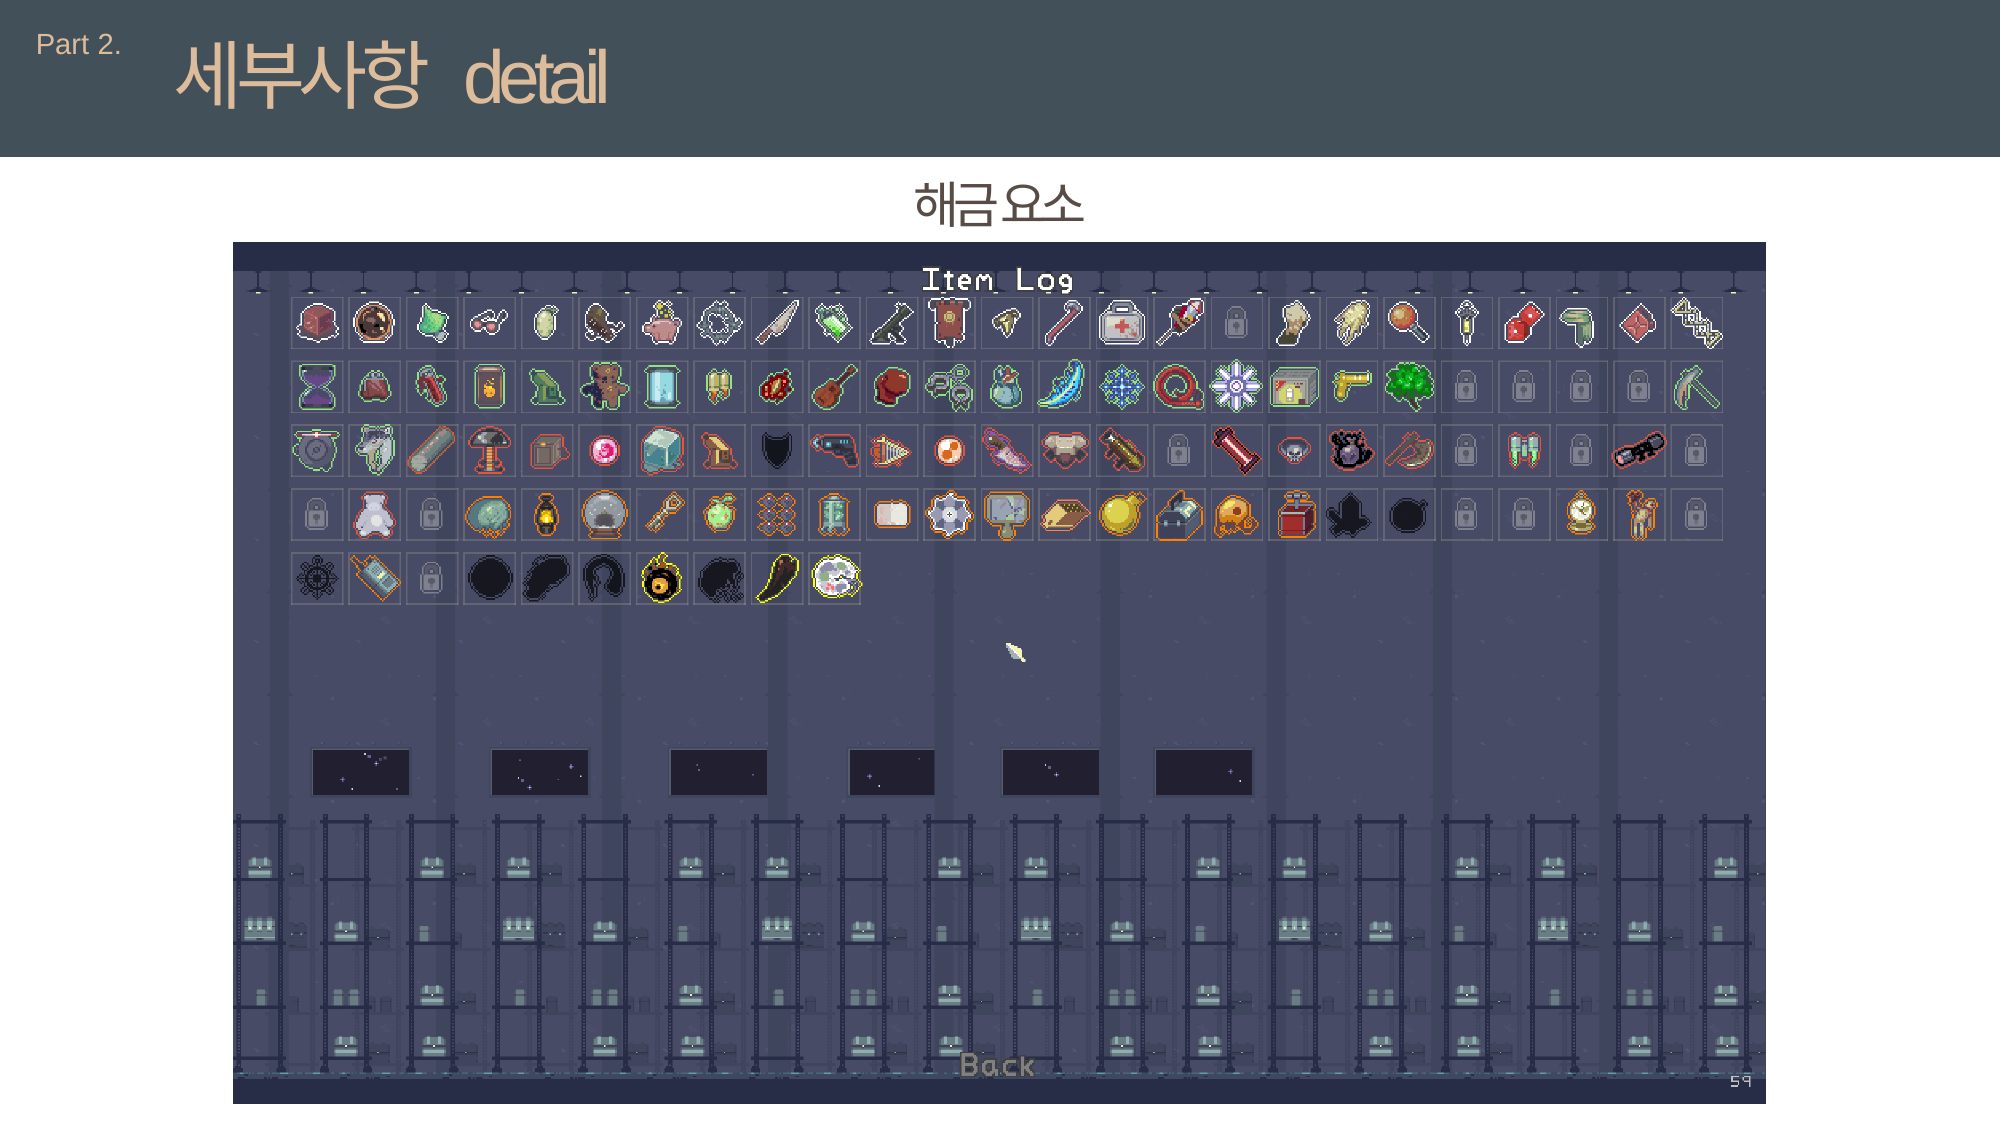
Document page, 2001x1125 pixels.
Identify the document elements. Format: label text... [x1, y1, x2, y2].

text_box 해금 요소 [898, 166, 1102, 242]
picture [233, 242, 1766, 1105]
text_box Part 2. [21, 18, 138, 68]
text_box 세부사항 detail [158, 20, 834, 126]
text_box [0, 0, 2000, 158]
